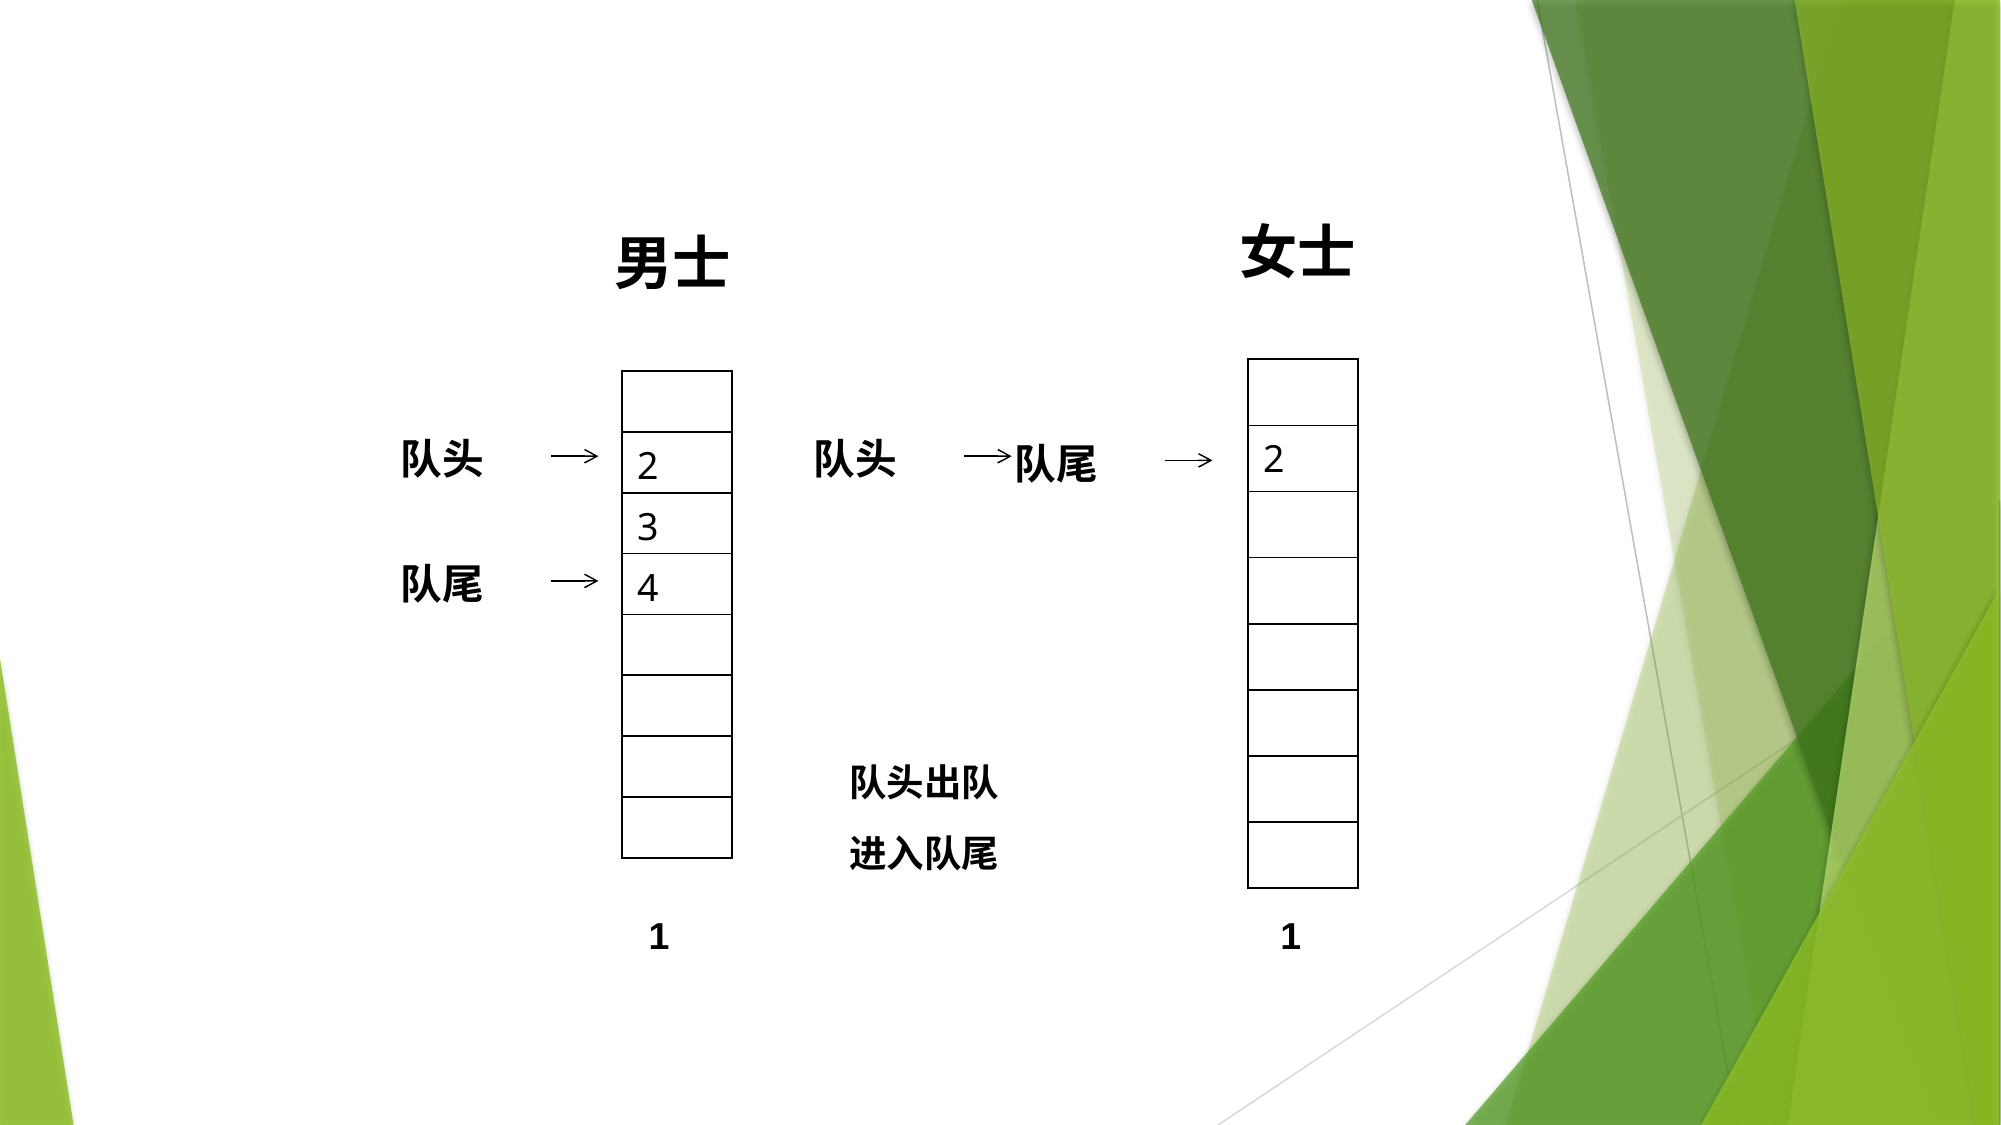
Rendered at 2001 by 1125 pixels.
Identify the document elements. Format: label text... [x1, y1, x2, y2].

table_cell [623, 676, 731, 735]
table_cell [1249, 691, 1357, 755]
text_box 男士 [599, 218, 746, 304]
text_box 女士 [1224, 208, 1378, 293]
table_header [1249, 360, 1357, 425]
table_cell 2 [1249, 426, 1357, 491]
text_box 队头出队 [834, 751, 1065, 812]
text_box 1 [1265, 904, 1337, 965]
table_cell 3 [623, 494, 731, 553]
table_header [623, 372, 731, 431]
table_cell [1249, 558, 1357, 623]
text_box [385, 550, 599, 617]
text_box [999, 429, 1213, 497]
table_cell [623, 737, 731, 796]
table_cell [1249, 492, 1357, 557]
table_cell 4 [623, 554, 731, 614]
table_cell [1249, 625, 1357, 689]
text_box 进入队尾 [834, 822, 1047, 883]
text_box 1 [633, 904, 705, 965]
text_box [385, 425, 599, 493]
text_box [798, 425, 1013, 493]
table_cell 2 [623, 433, 731, 492]
table_cell [623, 615, 731, 674]
table_cell [1249, 823, 1357, 887]
table_cell [1249, 757, 1357, 821]
table_cell [623, 798, 731, 857]
